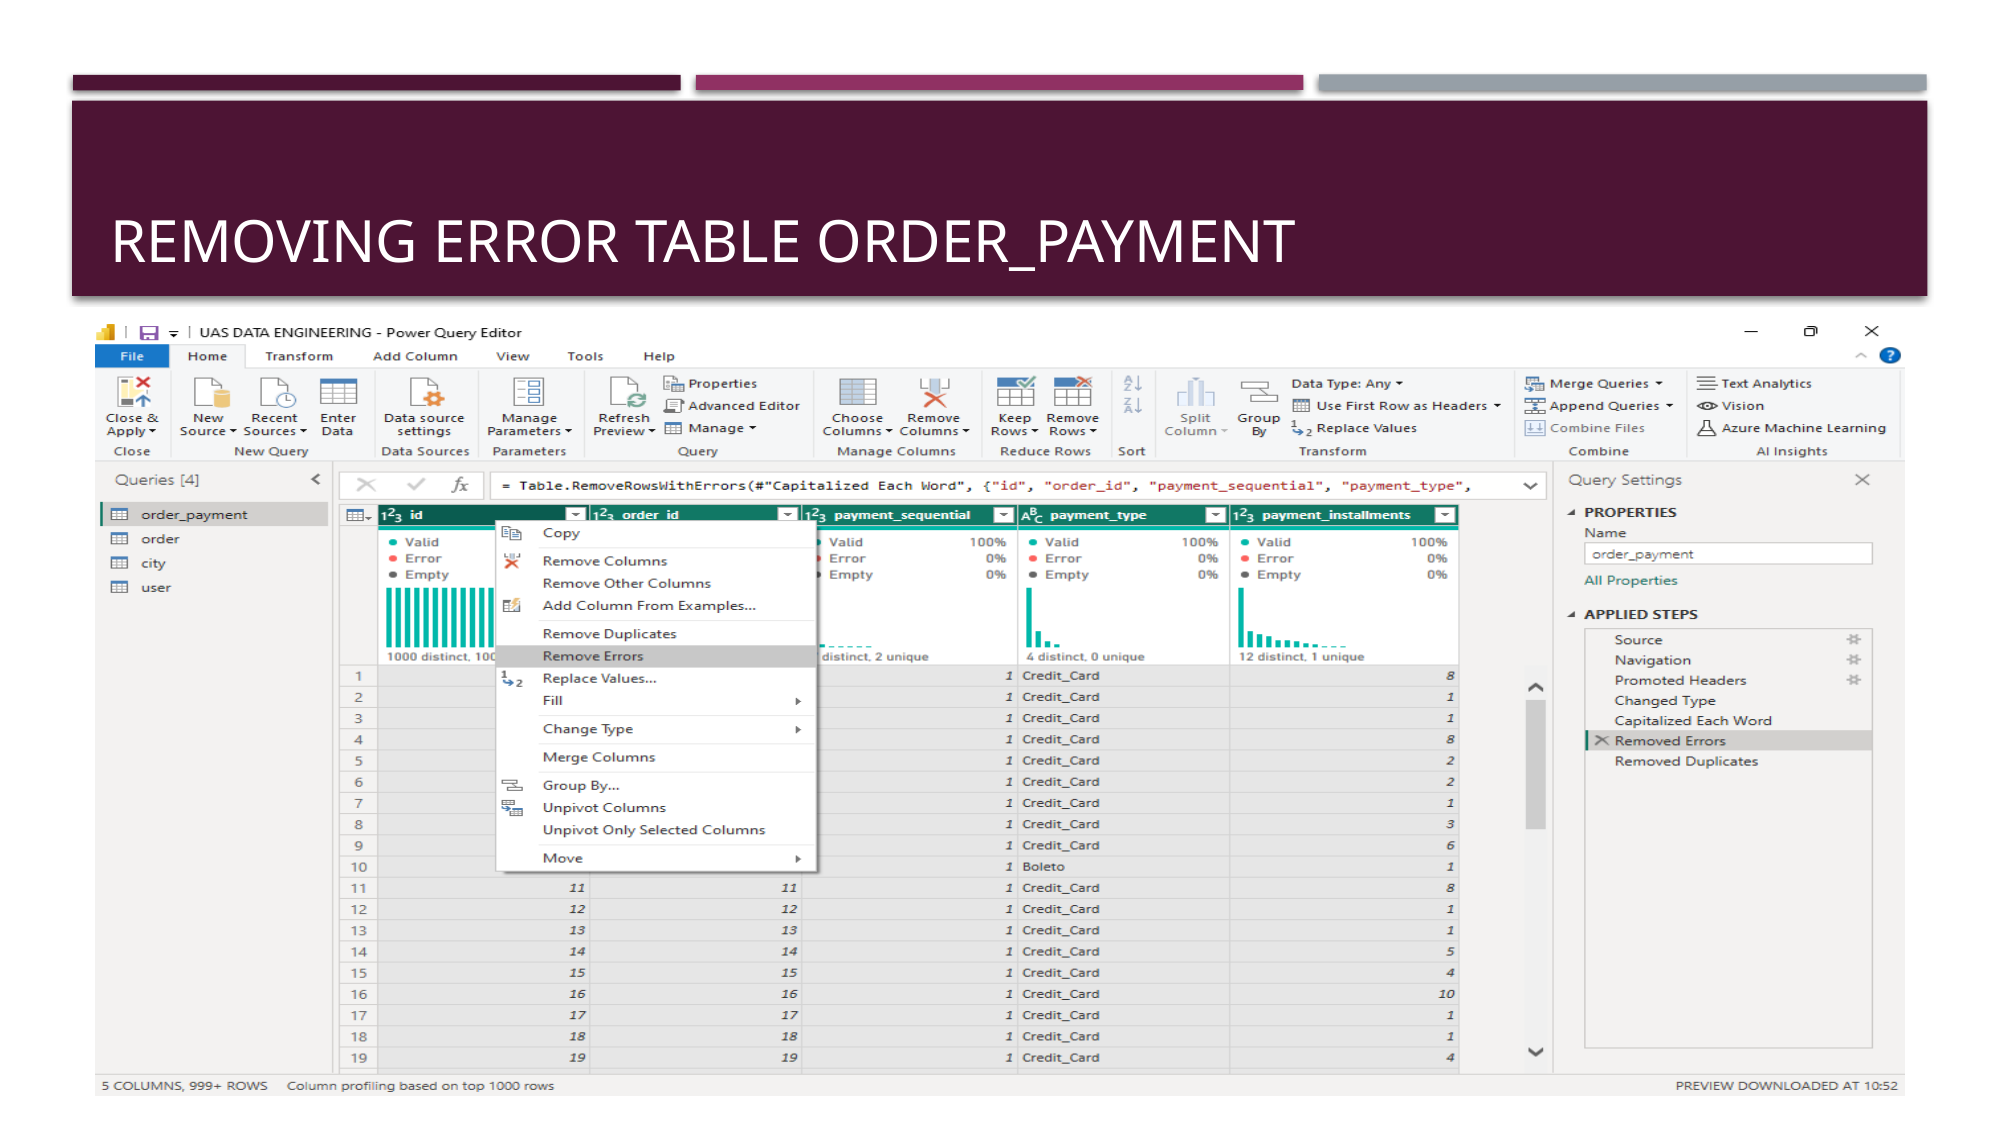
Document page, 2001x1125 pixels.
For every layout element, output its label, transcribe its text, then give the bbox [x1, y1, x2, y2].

title Removing Error table order_payment [95, 115, 1905, 282]
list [94, 320, 1906, 1098]
